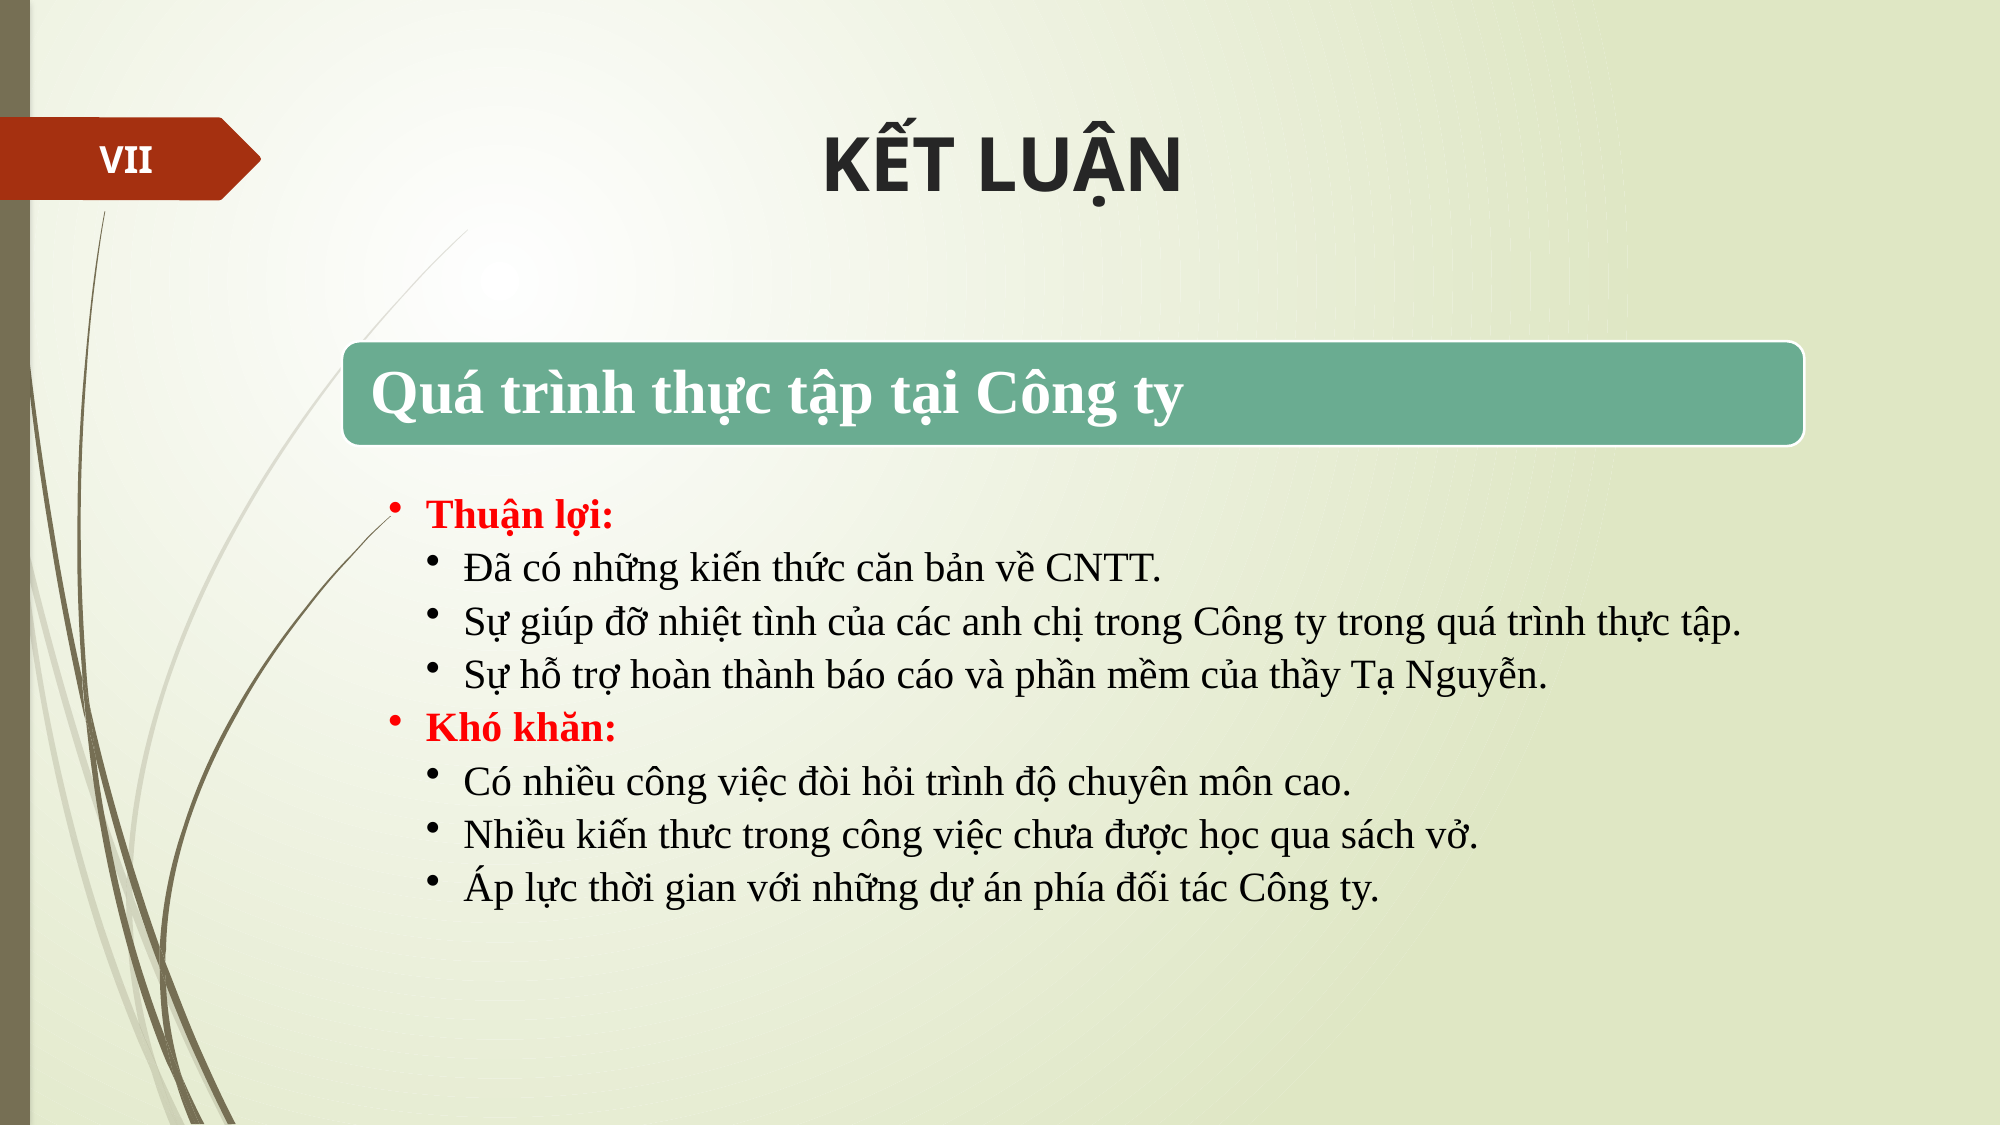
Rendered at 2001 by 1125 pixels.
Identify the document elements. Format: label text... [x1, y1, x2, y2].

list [341, 340, 1805, 962]
text_box VII [28, 128, 224, 189]
title KẾT LUẬN [272, 108, 1735, 319]
